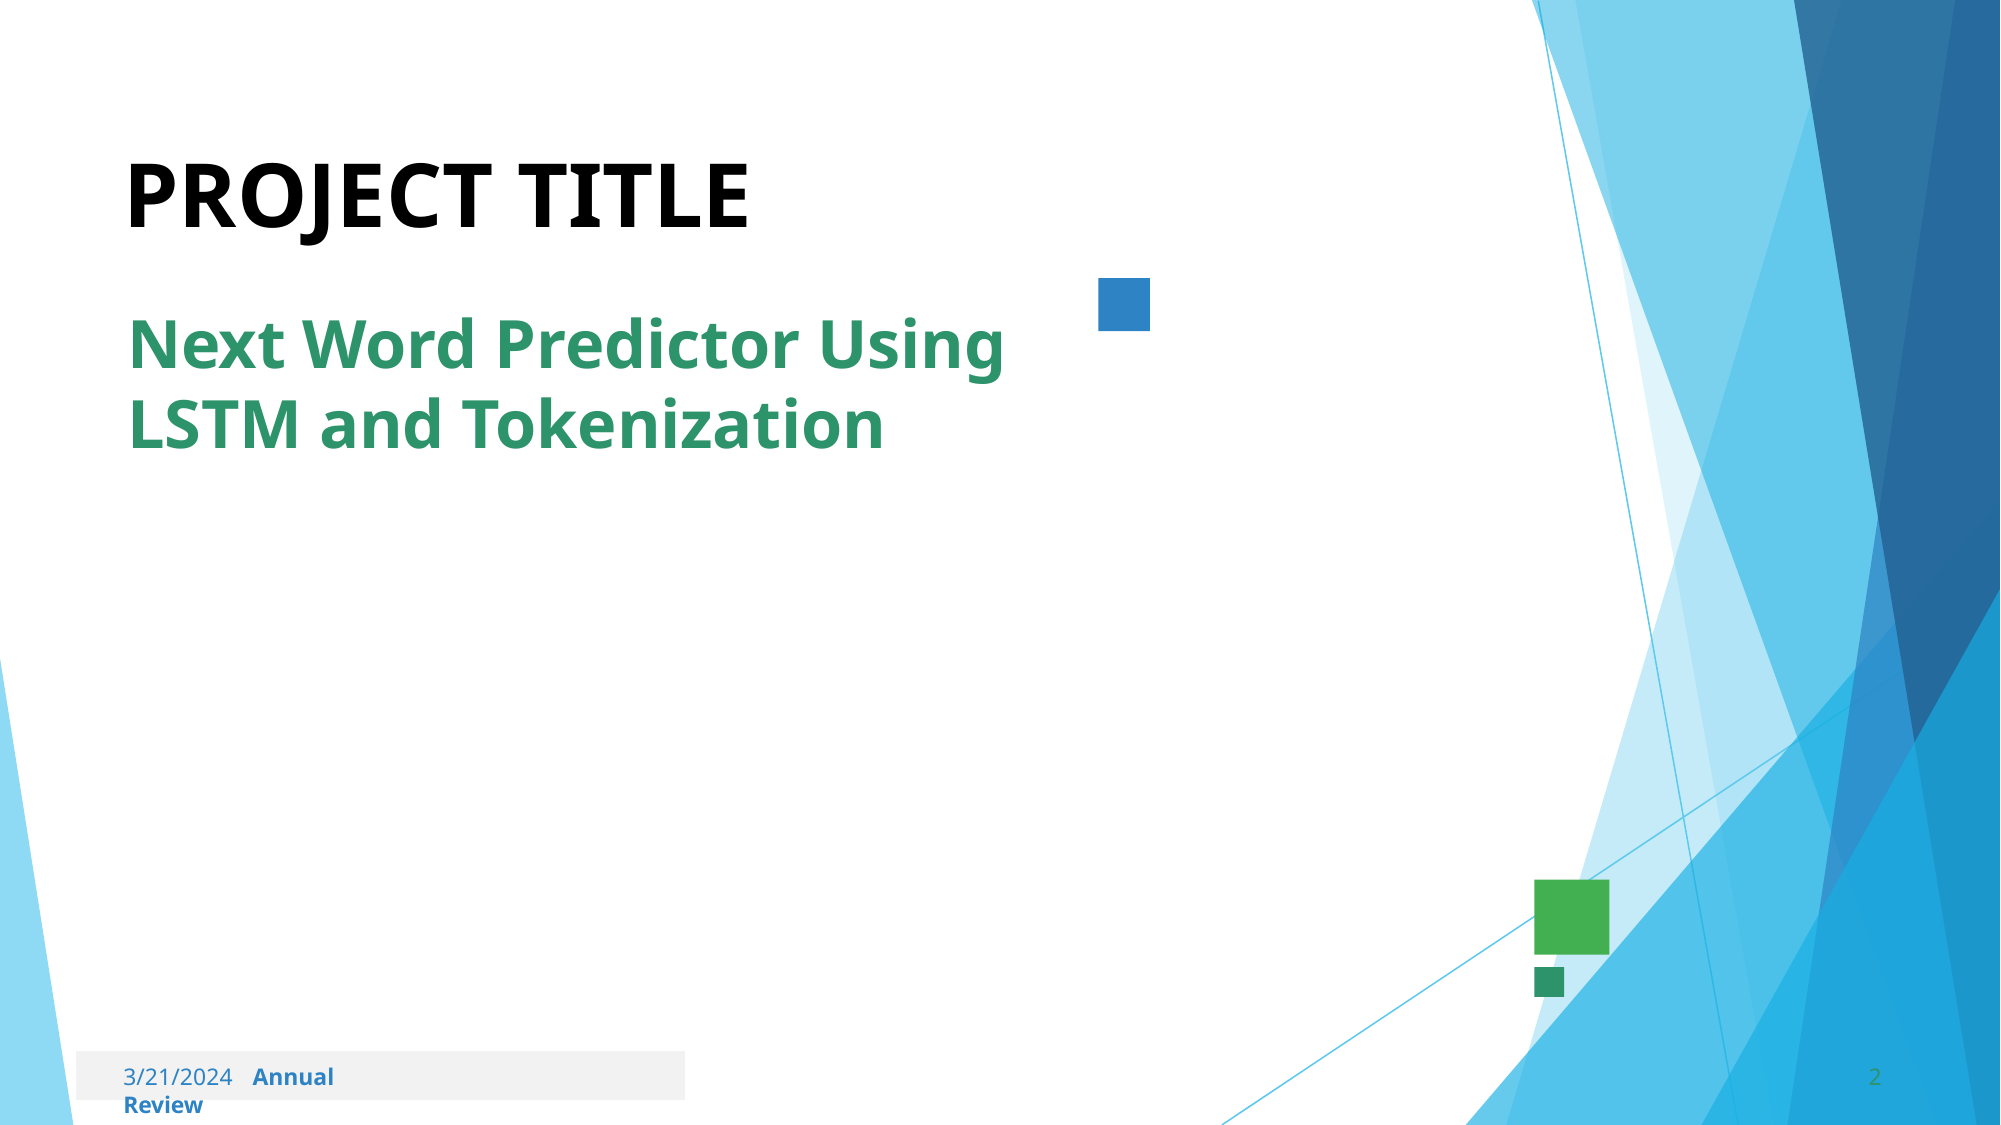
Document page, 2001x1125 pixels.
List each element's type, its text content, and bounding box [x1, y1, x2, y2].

text_box [0, 658, 74, 1125]
text_box 3/21/2024 Annual Review [121, 1108, 417, 1118]
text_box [1220, 0, 2000, 1125]
title PROJECT TITLE [91, 63, 1215, 327]
text_box Next Word Predictor Using LSTM and Tokenization [125, 299, 1176, 462]
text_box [76, 1051, 685, 1101]
